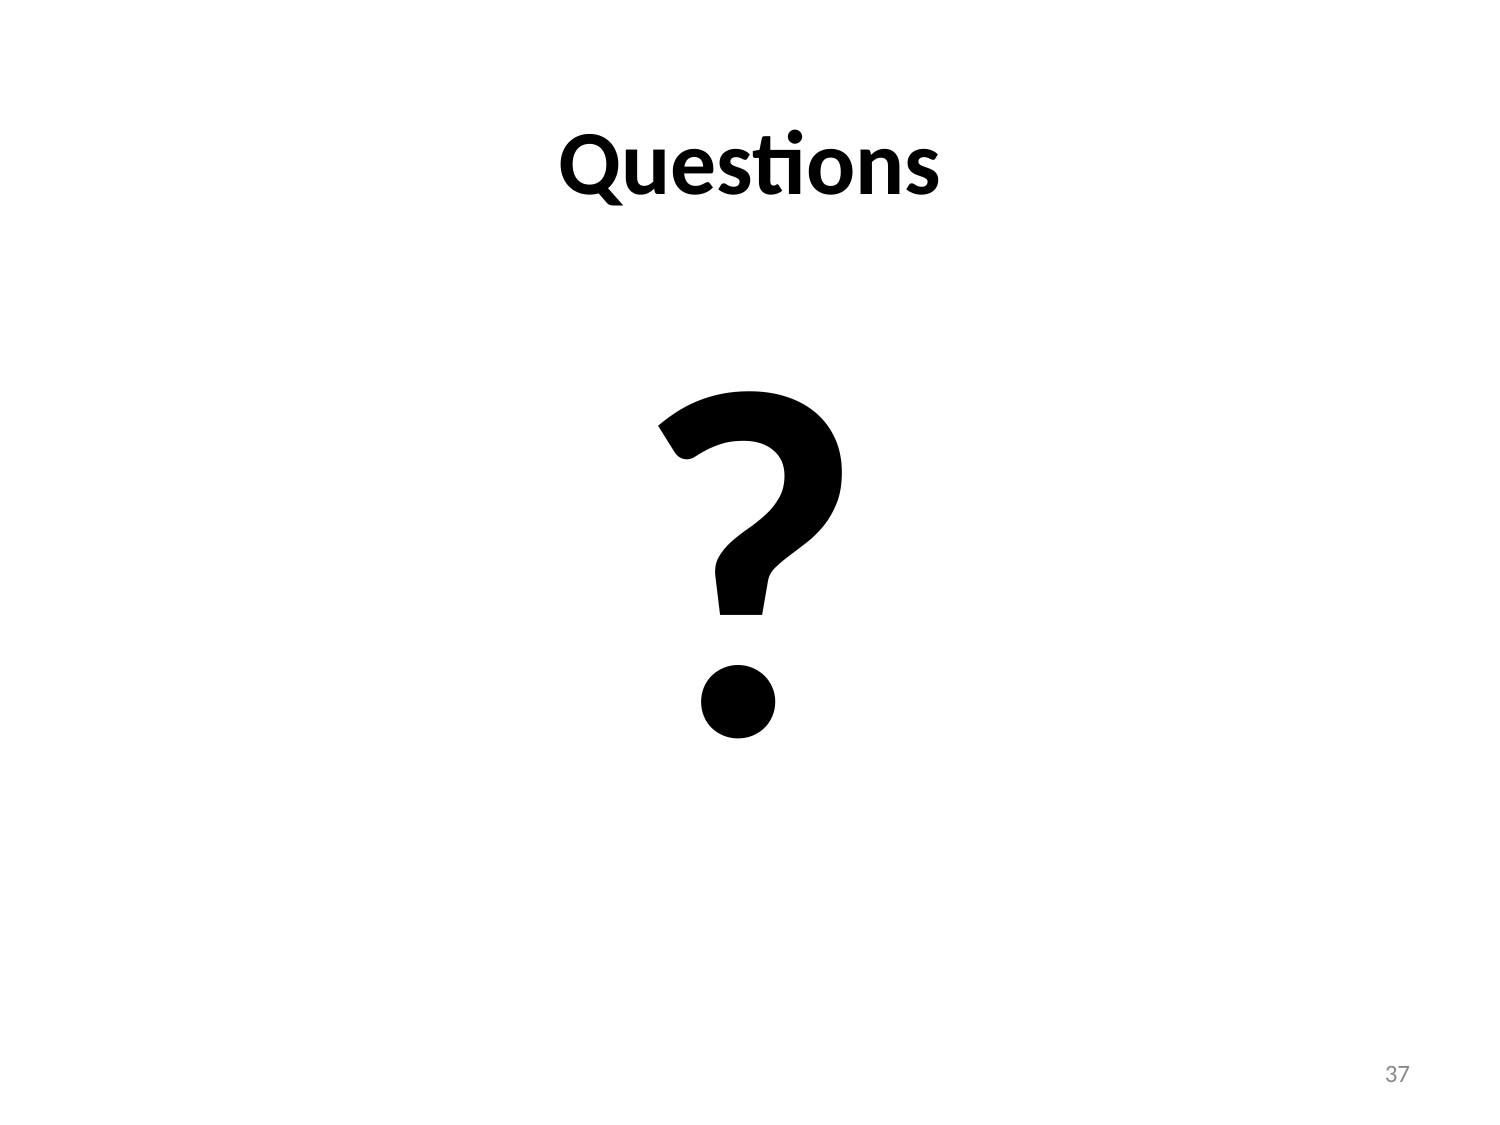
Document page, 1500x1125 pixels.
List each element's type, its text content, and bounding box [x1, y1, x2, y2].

text_box 37 [1074, 1042, 1425, 1103]
title Questions ? [74, 44, 1426, 233]
